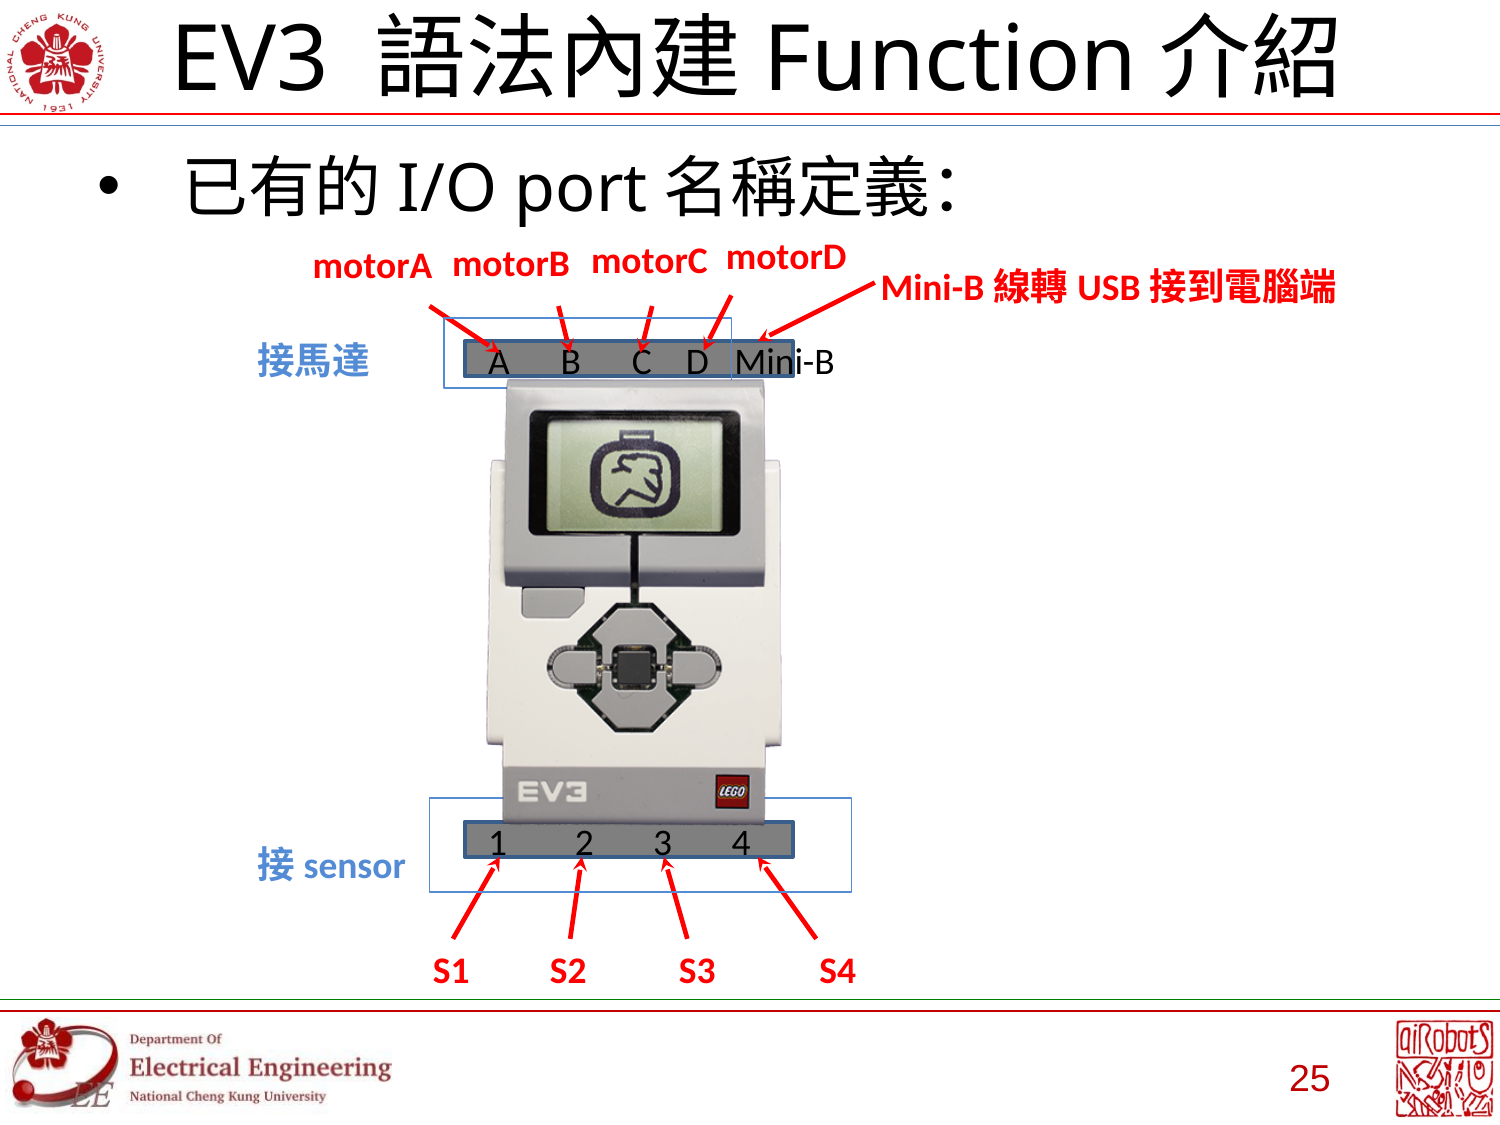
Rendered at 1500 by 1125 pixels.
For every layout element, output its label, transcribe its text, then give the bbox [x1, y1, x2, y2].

picture [5, 1017, 392, 1118]
list 已有的I/O port名稱定義： [82, 137, 1432, 880]
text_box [241, 224, 1370, 1000]
picture [1394, 1017, 1495, 1118]
picture [5, 11, 82, 113]
title EV3 語法內建Function介紹 [82, 0, 1432, 137]
